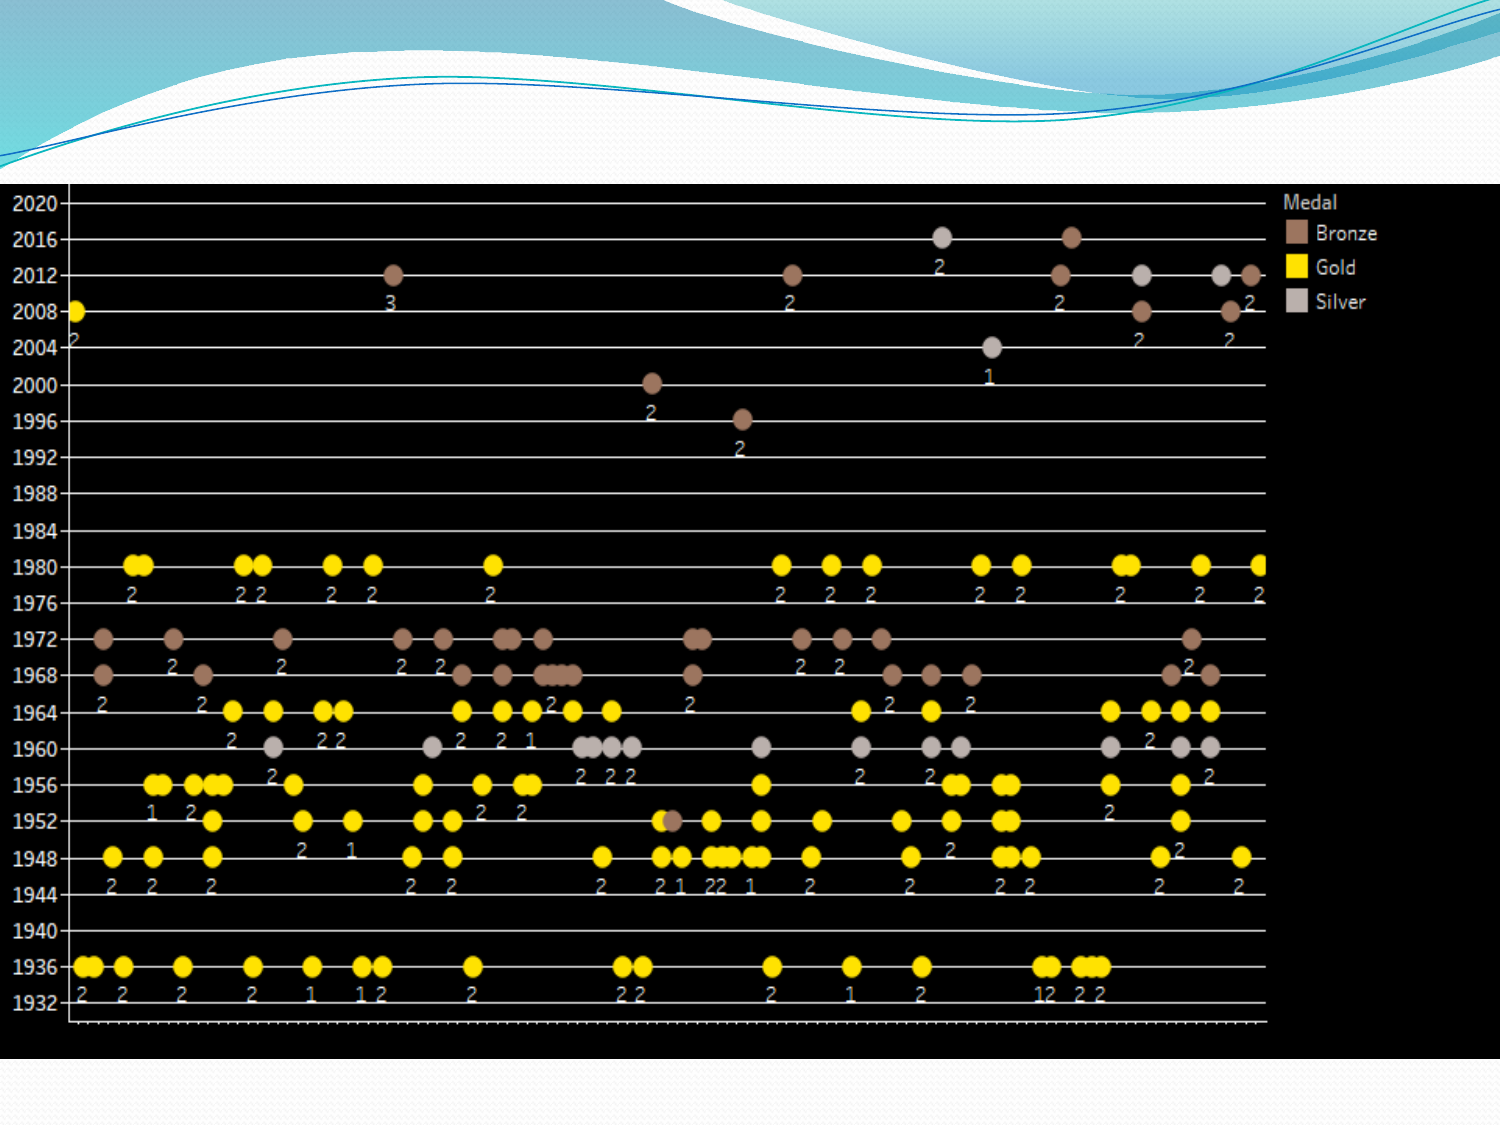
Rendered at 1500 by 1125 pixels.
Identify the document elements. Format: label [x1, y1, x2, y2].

picture [0, 184, 1500, 1059]
